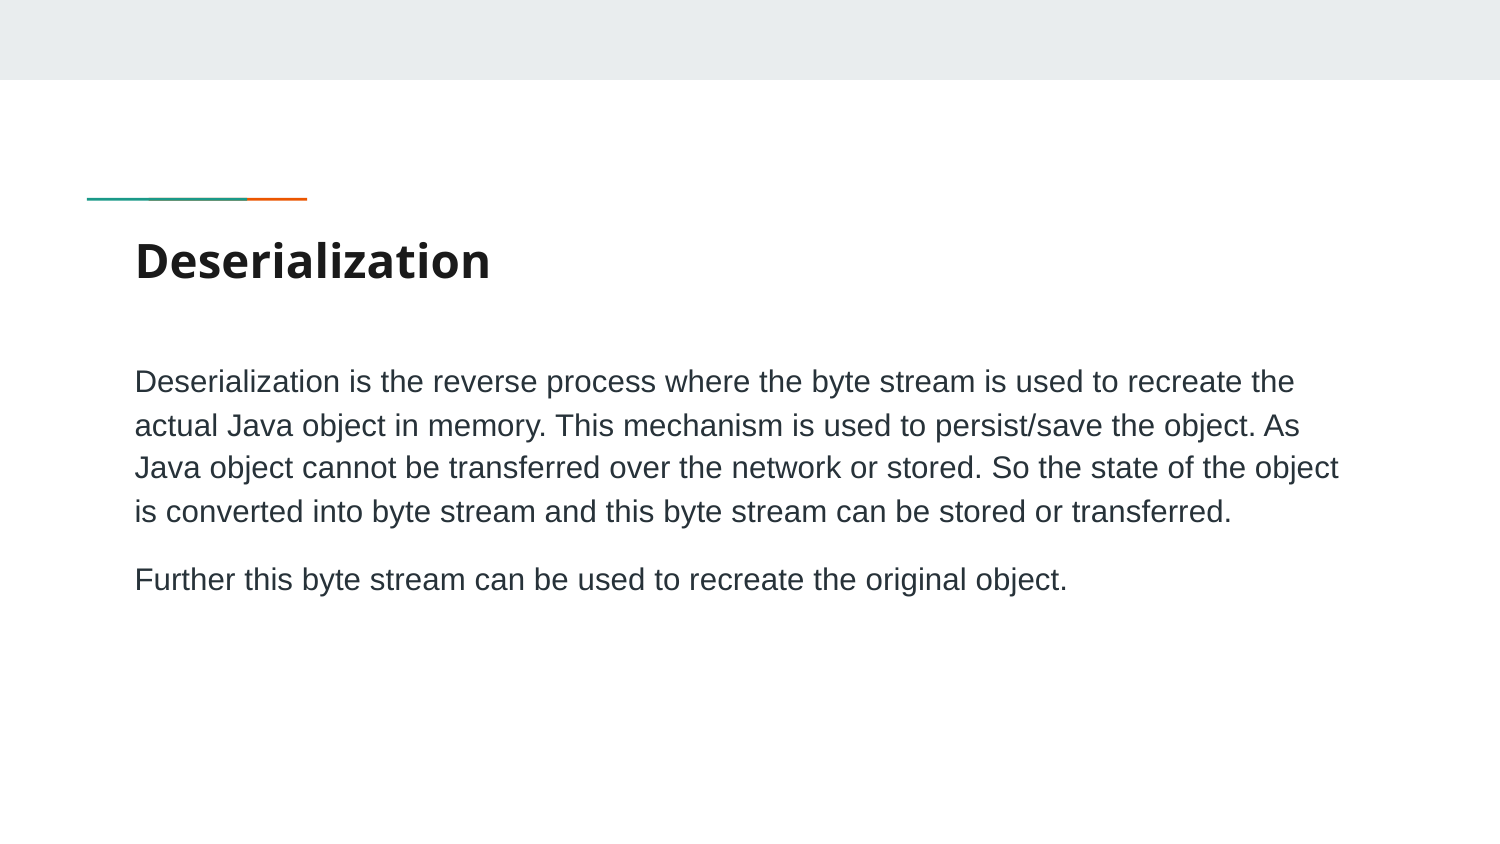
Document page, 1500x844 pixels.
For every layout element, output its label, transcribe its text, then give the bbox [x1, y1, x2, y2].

title Deserialization [119, 216, 1381, 305]
list Deserialization is the reverse process where the byte stream is used to recreate the actual Java object in memory. This mechanism is used to persist/save the object. As Java object cannot be transferred over the network or stored. So the state of the object is converted into byte stream and this byte stream can be stored or transferred. Further this byte stream can be used to recreate the original object. [119, 341, 1381, 712]
